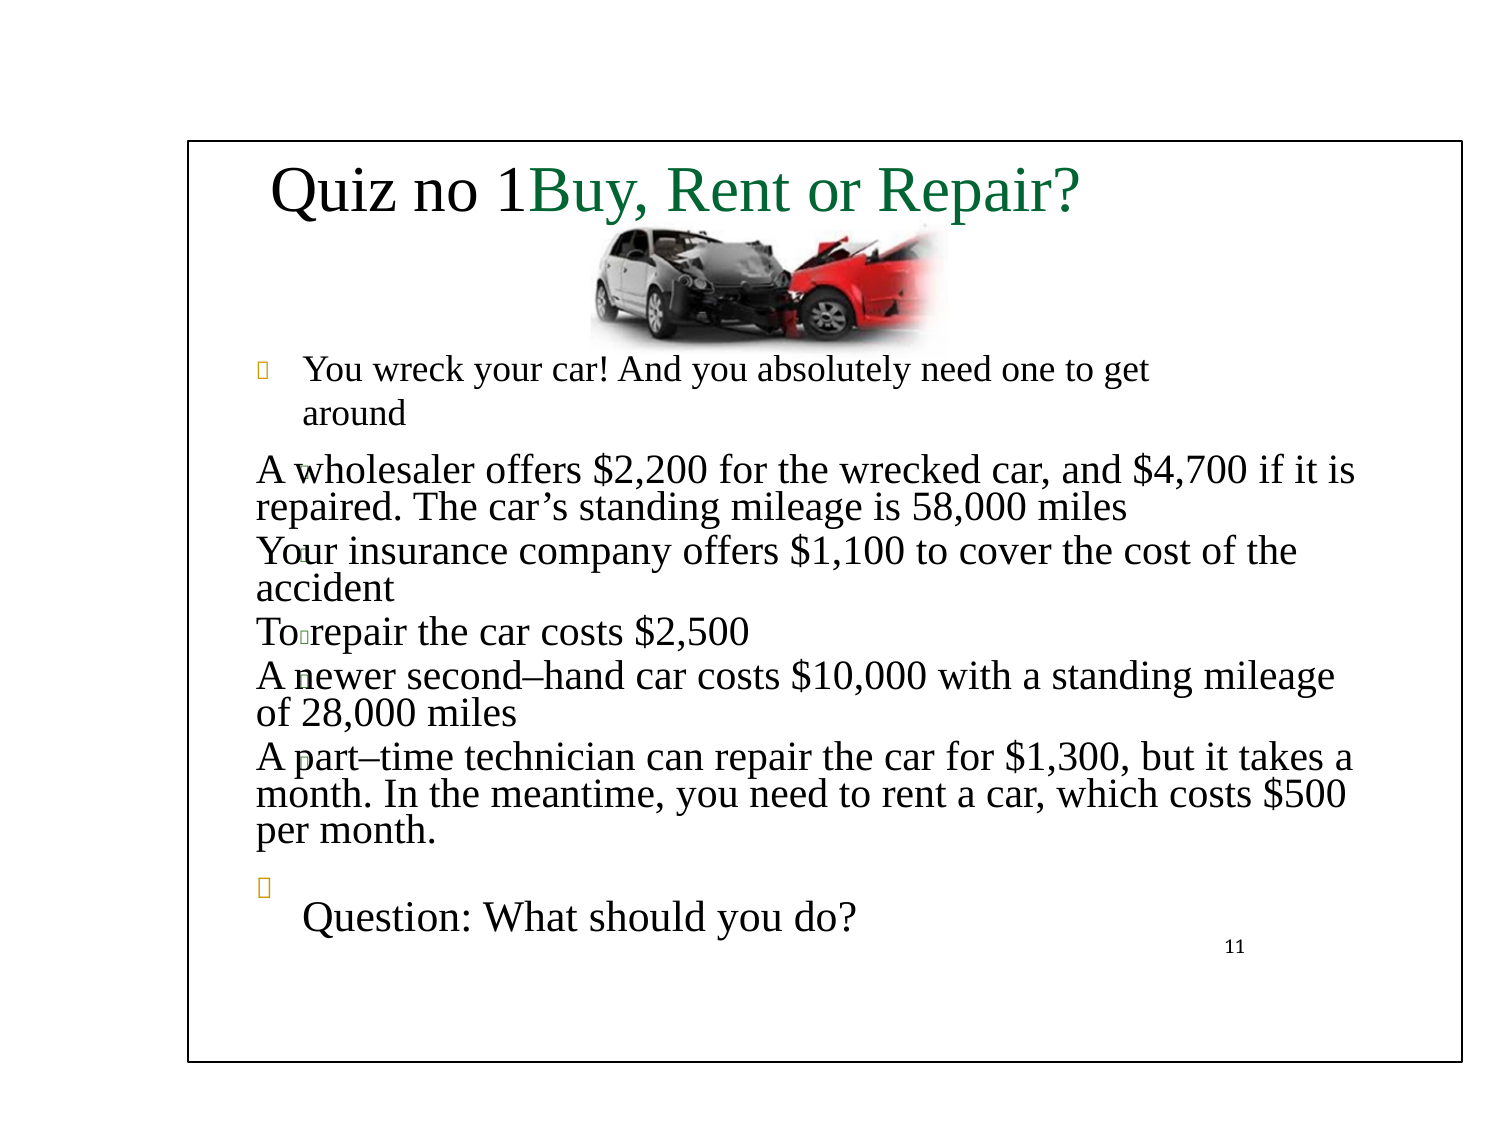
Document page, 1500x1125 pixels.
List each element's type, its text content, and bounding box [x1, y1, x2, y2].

picture [588, 191, 949, 360]
text_box  [255, 873, 274, 912]
text_box A wholesaler offers $2,200 for the wrecked car, and $4,700 if it is repaired. The car’s standing mileage is 58,000 miles Your insurance company offers $1,100 to cover the cost of the accident To repair the car costs $2,500 A newer second–hand car costs $10,000 with a standing mileage of 28,000 miles A part–time technician can repair the car for $1,300, but it takes a month. In the meantime, you need to rent a car, which costs $500 per month. [255, 463, 1404, 860]
text_box You wreck your car! And you absolutely need one to get around [302, 354, 1151, 440]
text_box Quiz no 1Buy, Rent or Repair? [253, 164, 1320, 232]
text_box [186, 139, 1464, 1064]
text_box 11 [1224, 937, 1246, 965]
text_box Question: What should you do? [302, 900, 858, 948]
text_box  [255, 357, 271, 392]
